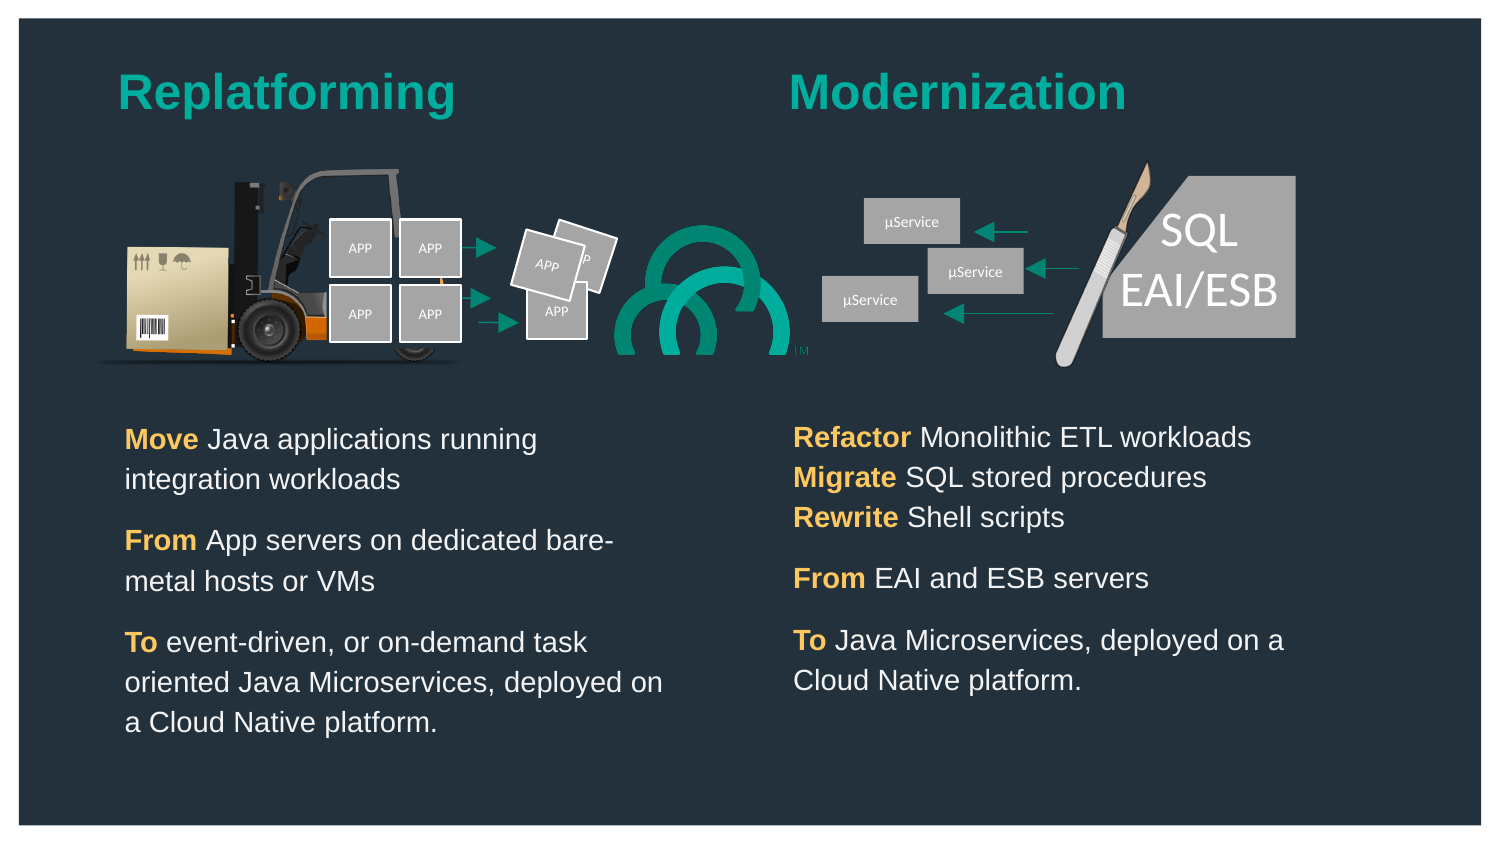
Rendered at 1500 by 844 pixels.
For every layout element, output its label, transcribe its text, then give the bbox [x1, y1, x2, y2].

text_box Replatforming [102, 52, 728, 126]
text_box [89, 128, 1296, 406]
text_box Move Java applications running integration workloads From App servers on dedicated bare-metal hosts or VMs To event-driven, or on-demand task oriented Java Microservices, deployed on a Cloud Native platform. [109, 415, 684, 797]
text_box Refactor Monolithic ETL workloads Migrate SQL stored procedures Rewrite Shell scripts From EAI and ESB servers To Java Microservices, deployed on a Cloud Native platform. [778, 405, 1352, 795]
text_box Modernization [773, 52, 1239, 126]
